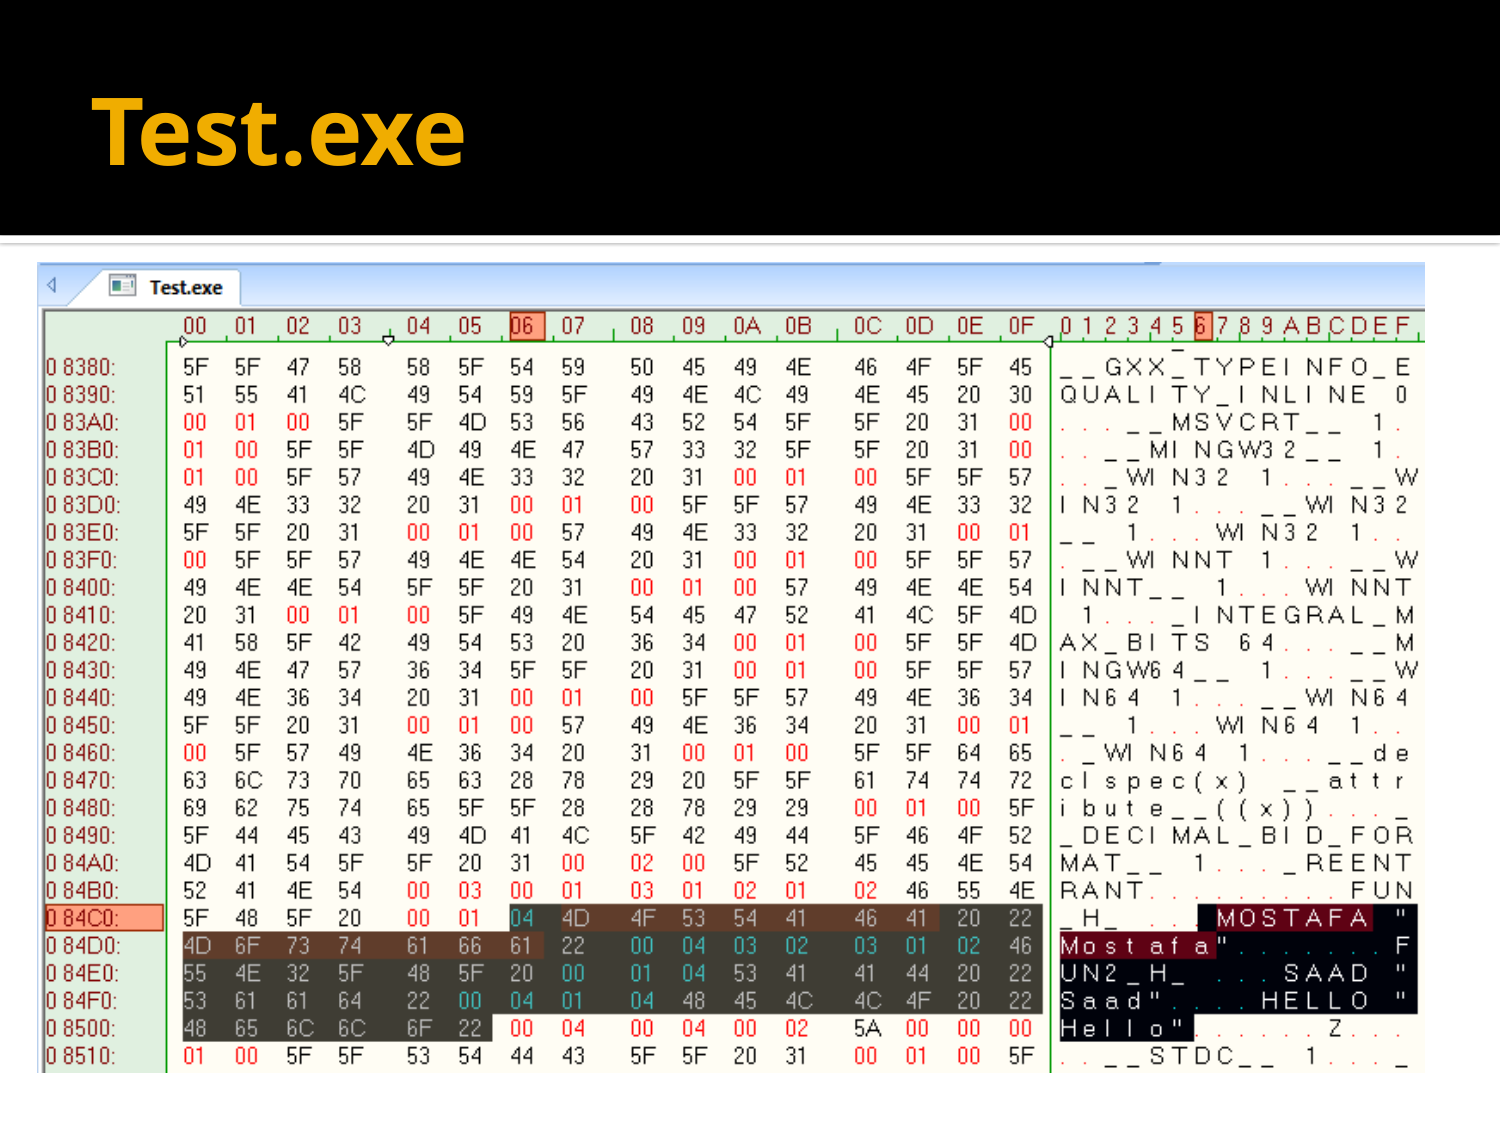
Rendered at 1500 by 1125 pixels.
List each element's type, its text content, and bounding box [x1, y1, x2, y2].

picture [37, 262, 1425, 1073]
title Test.exe [75, 25, 1425, 231]
